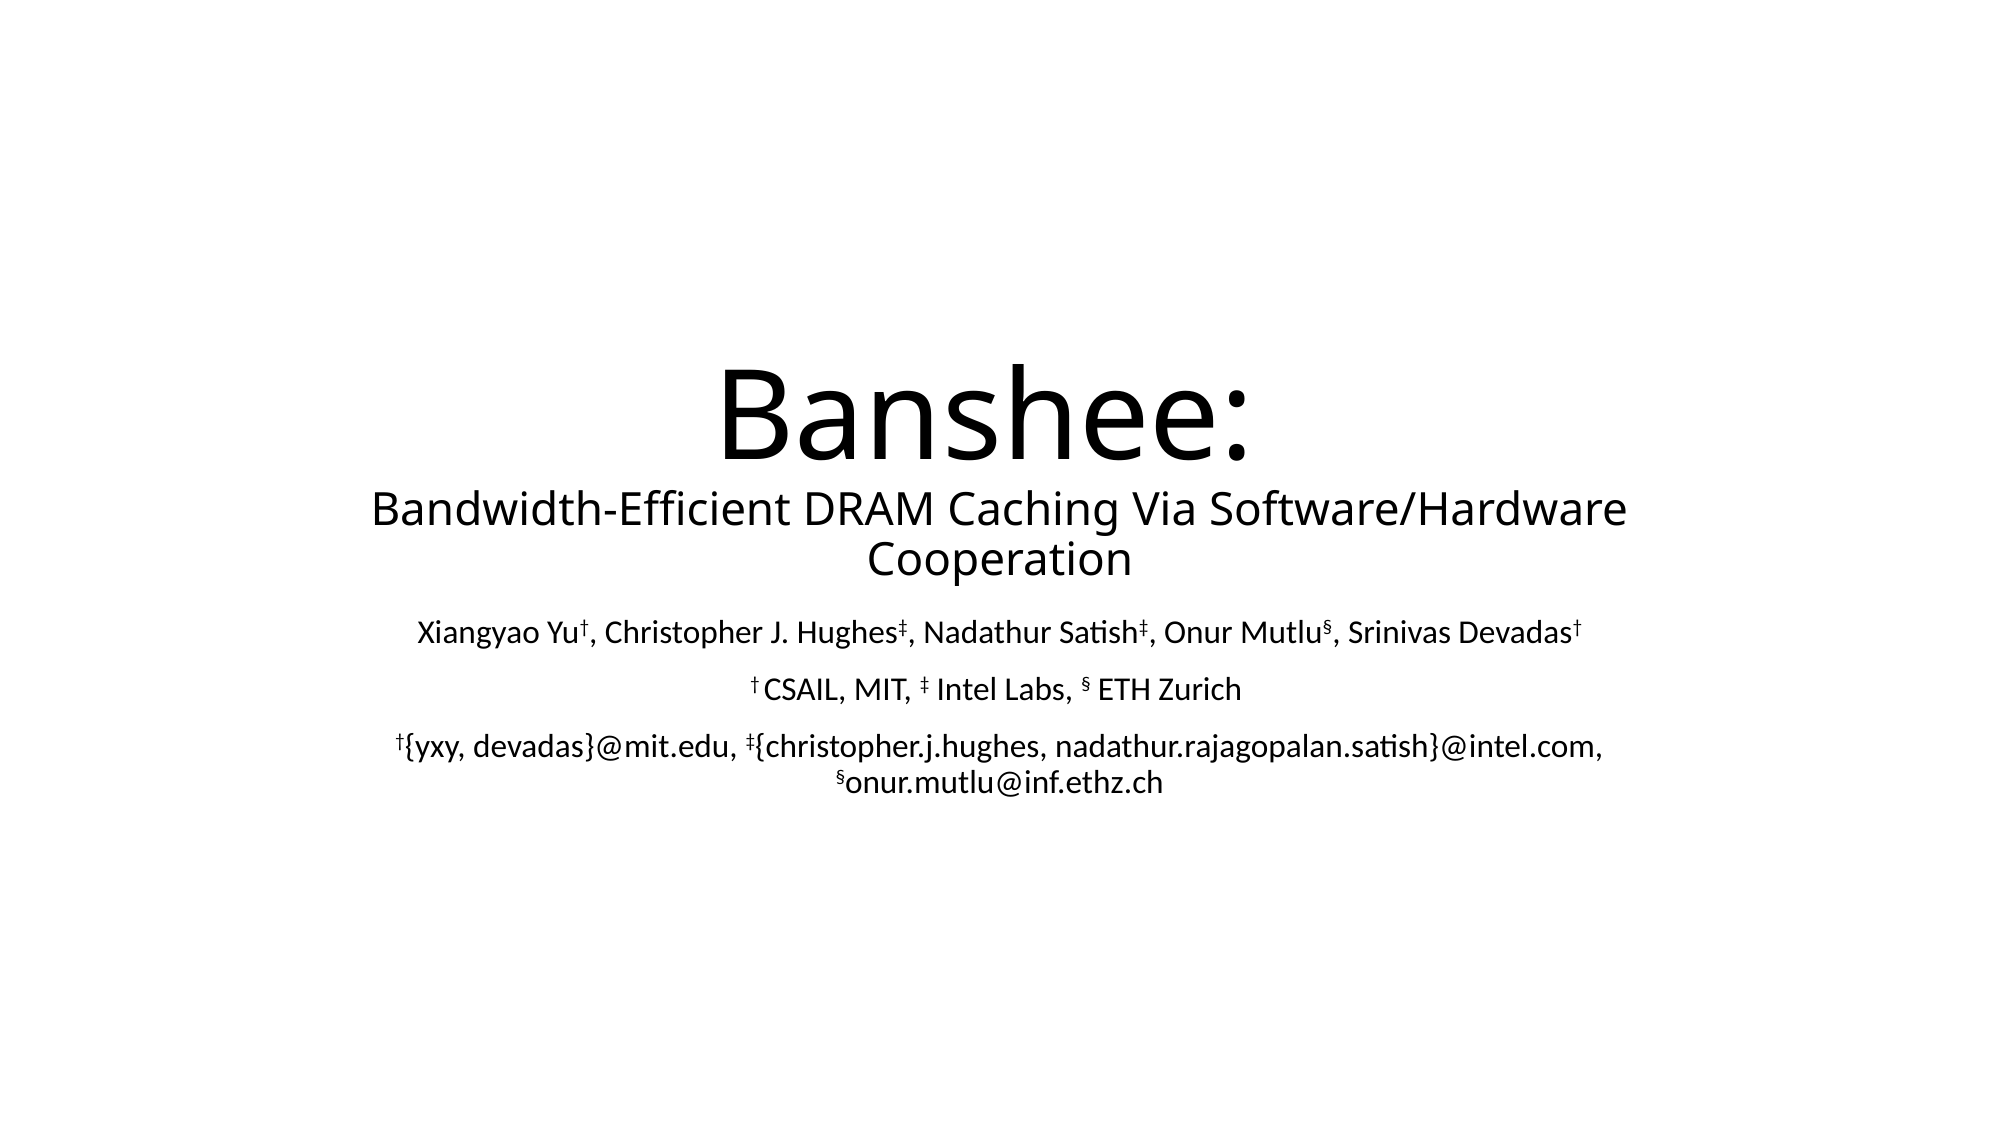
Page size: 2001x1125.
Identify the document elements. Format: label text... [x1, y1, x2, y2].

subtitle Xiangyao Yu†, Christopher J. Hughes‡, Nadathur Satish‡, Onur Mutlu§, Srinivas Devadas† † CSAIL, MIT, ‡ Intel Labs, § ETH Zurich †{yxy, devadas}@mit.edu, ‡{christopher.j.hughes, nadathur.rajagopalan.satish}@intel.com, §onur.mutlu@inf.ethz.ch [249, 607, 1750, 880]
title Banshee: Bandwidth-Efﬁcient DRAM Caching Via Software/Hardware Cooperation [249, 200, 1750, 593]
